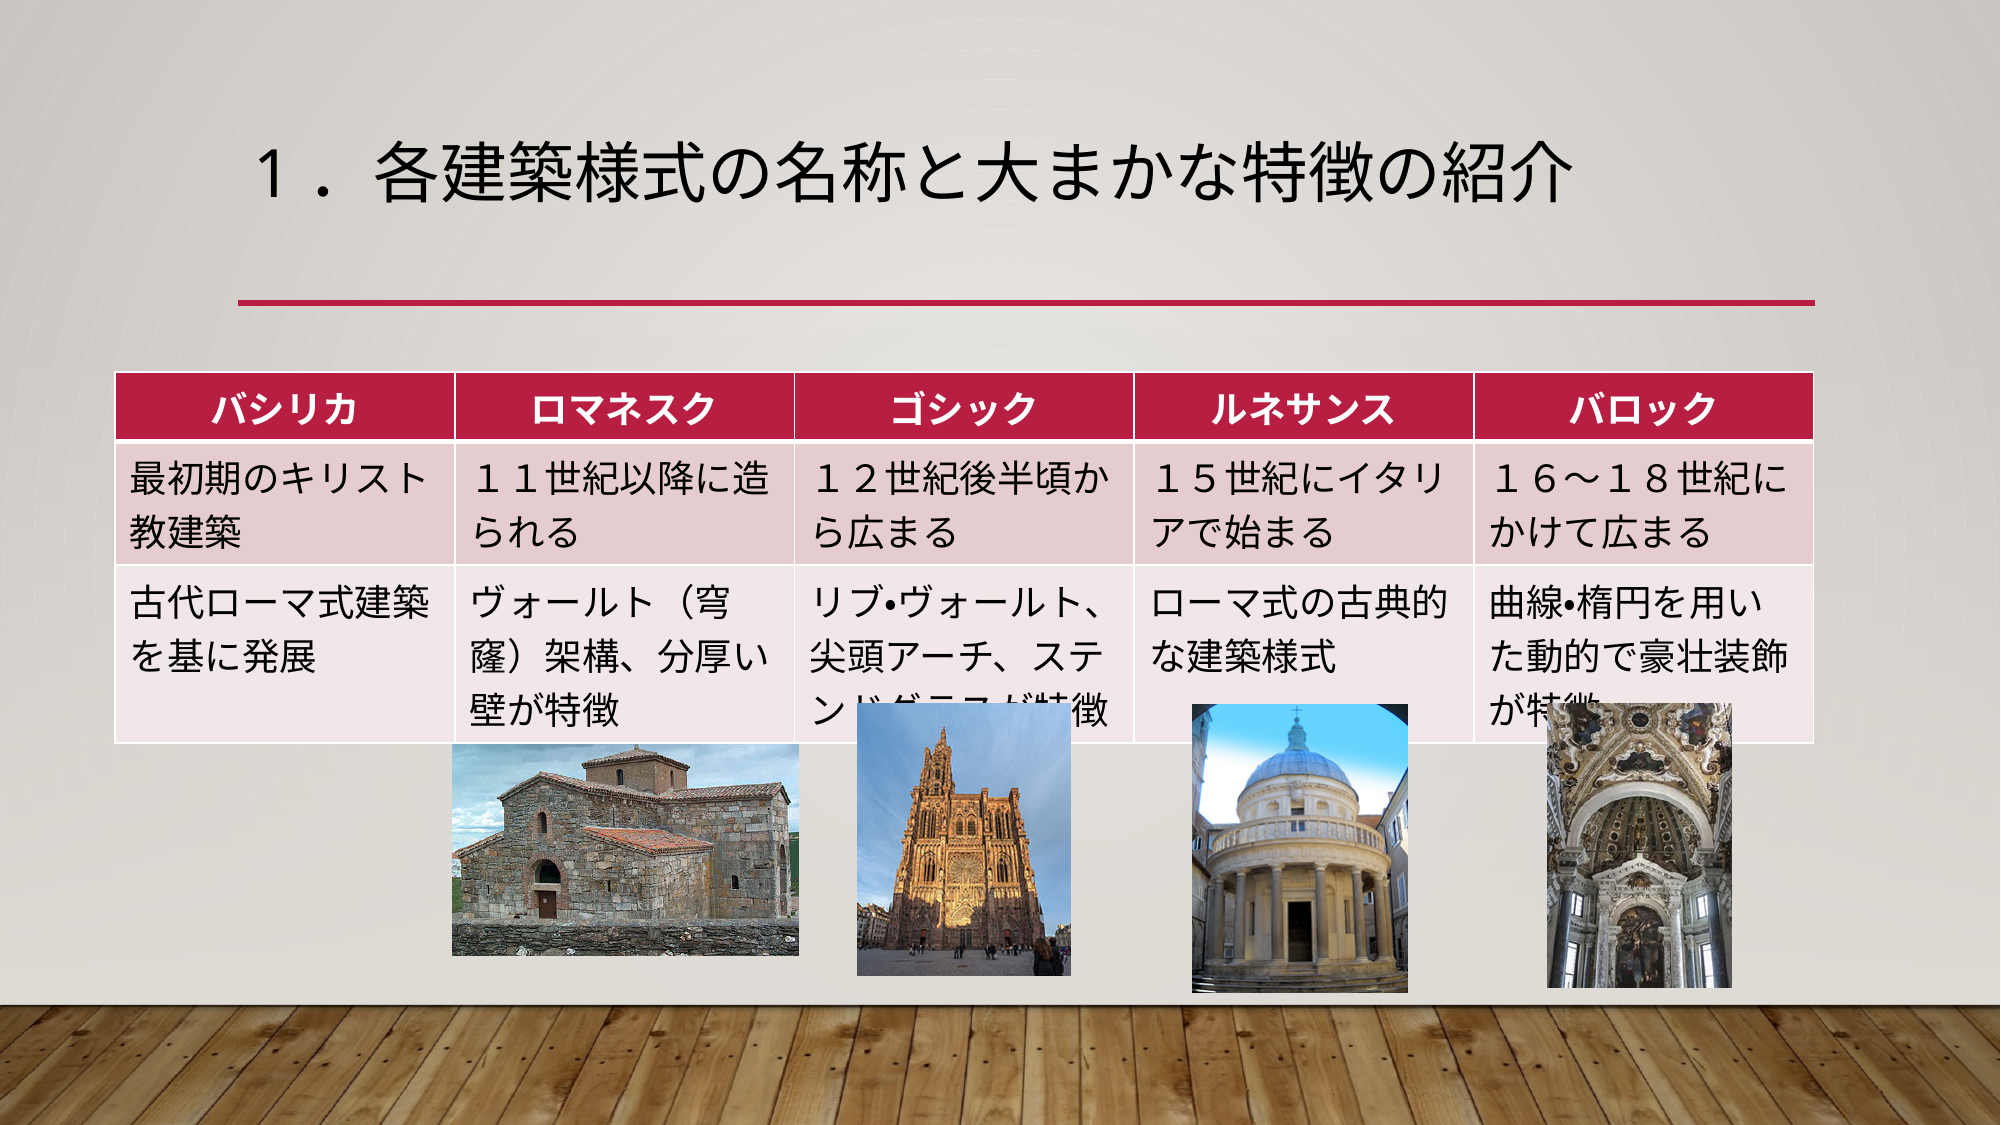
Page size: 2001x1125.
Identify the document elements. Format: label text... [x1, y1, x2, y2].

picture [1192, 704, 1408, 994]
table_cell ヴォールト（穹窿）架構、分厚い壁が特徴 [456, 566, 794, 703]
table_header ロマネスク [456, 373, 794, 439]
table_cell 曲線・楕円を用いた動的で豪壮装飾が特徴 [1475, 566, 1813, 742]
picture [0, 1005, 2000, 1125]
table_header ゴシック [795, 373, 1133, 439]
table_cell 古代ローマ式建築を基に発展 [116, 566, 454, 742]
table_cell 最初期のキリスト教建築 [116, 444, 454, 564]
table_cell リブ・ヴォールト、尖頭アーチ、ステンドグラスが特徴 [795, 566, 1133, 742]
table_header バロック [1475, 373, 1813, 439]
table_cell １２世紀後半頃から広まる [795, 444, 1133, 564]
table_header バシリカ [116, 373, 454, 439]
table_cell ローマ式の古典的な建築様式 [1135, 566, 1473, 742]
picture [856, 703, 1071, 976]
table_cell １５世紀にイタリアで始まる [1135, 444, 1473, 564]
title 1．各建築様式の名称と大まかな特徴の紹介 [238, 131, 1814, 305]
table_header ルネサンス [1135, 373, 1473, 439]
picture [1547, 703, 1732, 989]
table_cell １６～１８世紀にかけて広まる [1475, 444, 1813, 564]
table_cell １１世紀以降に造られる [456, 444, 794, 564]
picture [452, 703, 799, 956]
